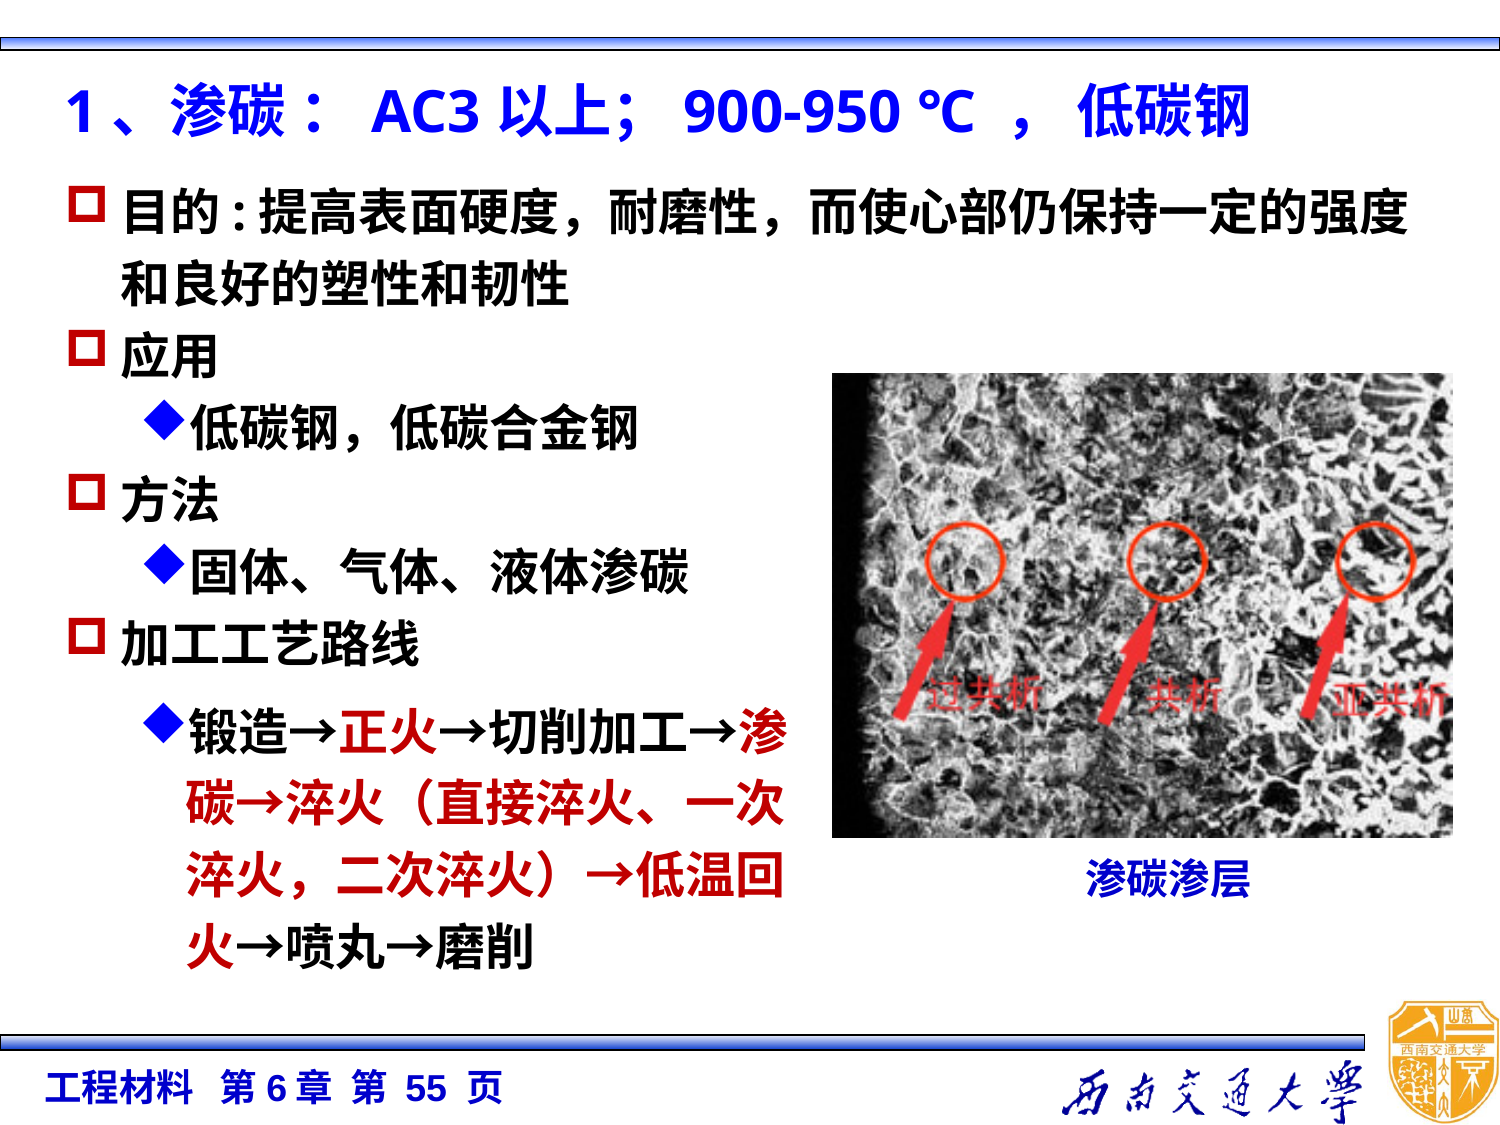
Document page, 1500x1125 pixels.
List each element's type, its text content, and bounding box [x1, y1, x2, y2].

text_box 锻造→正火→切削加工→渗碳→淬火（直接淬火、一次淬火，二次淬火）→低温回火→喷丸→磨削 [123, 680, 809, 984]
picture [832, 373, 1453, 839]
picture [1387, 999, 1500, 1125]
title 1、渗碳 ：AC3以上；900-950 ℃ ， 低碳钢 [49, 66, 1451, 160]
text_box 渗碳渗层 [1070, 848, 1268, 911]
list 目的:提高表面硬度，耐磨性，而使心部仍保持一定的强度和良好的塑性和韧性 应用 低碳钢，低碳合金钢 方法 固体、气体、液体渗碳 加工工艺路线 [49, 160, 1451, 1012]
picture [1062, 1059, 1363, 1125]
